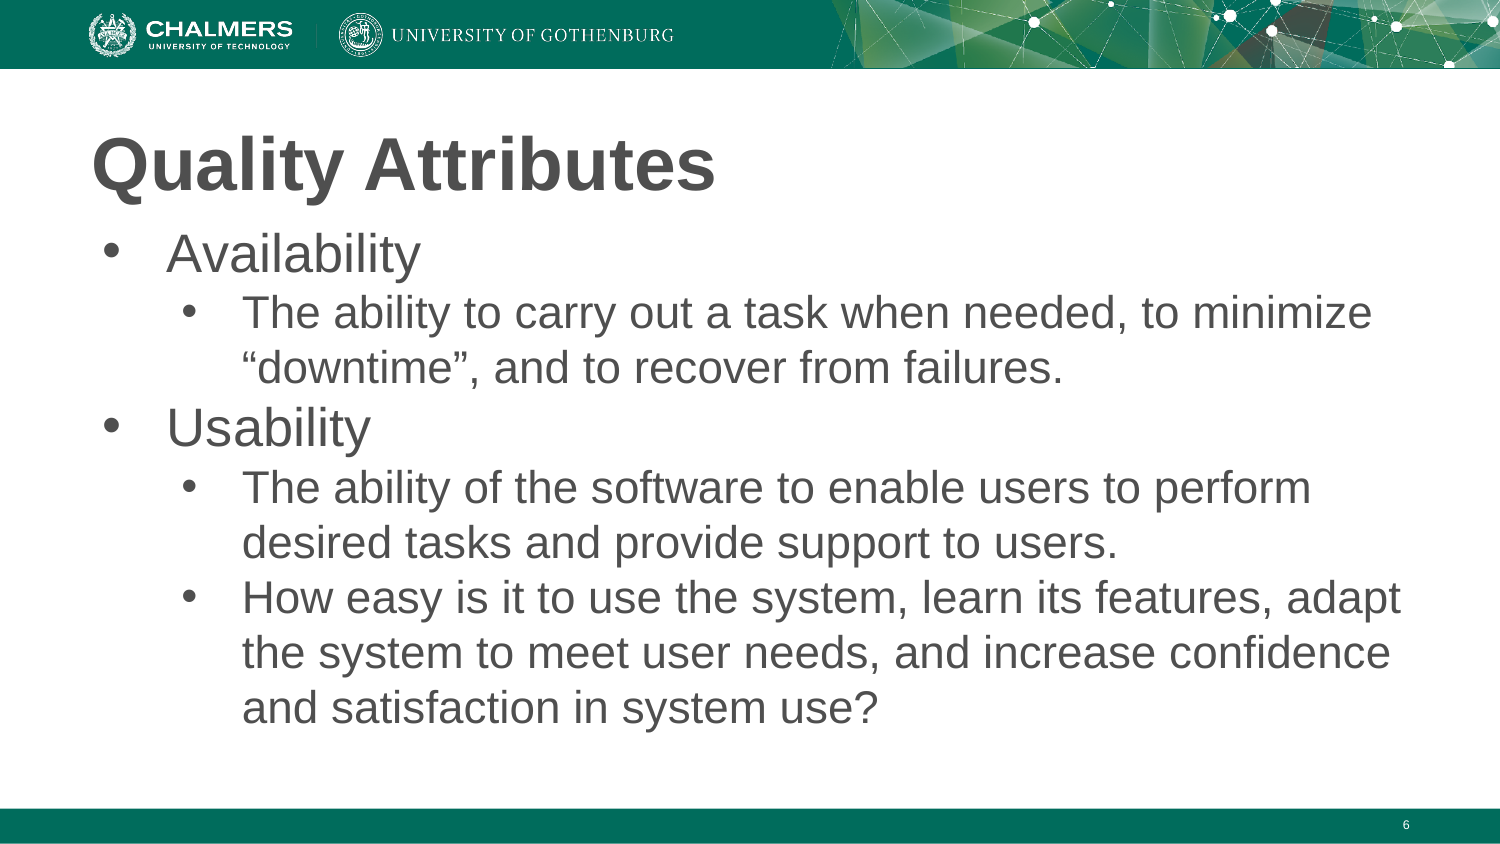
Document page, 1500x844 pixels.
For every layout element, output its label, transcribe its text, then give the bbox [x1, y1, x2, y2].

list Availability The ability to carry out a task when needed, to minimize “downtime”, and to recover from failures. Usability The ability of the software to enable users to perform desired tasks and provide support to users. How easy is it to use the system, learn its features, adapt the system to meet user needs, and increase confidence and satisfaction in system use? [76, 210, 1425, 782]
picture [64, 0, 696, 85]
slide_number ‹#› [1074, 809, 1425, 844]
title Quality Attributes [76, 100, 1425, 210]
picture [759, 0, 1500, 68]
